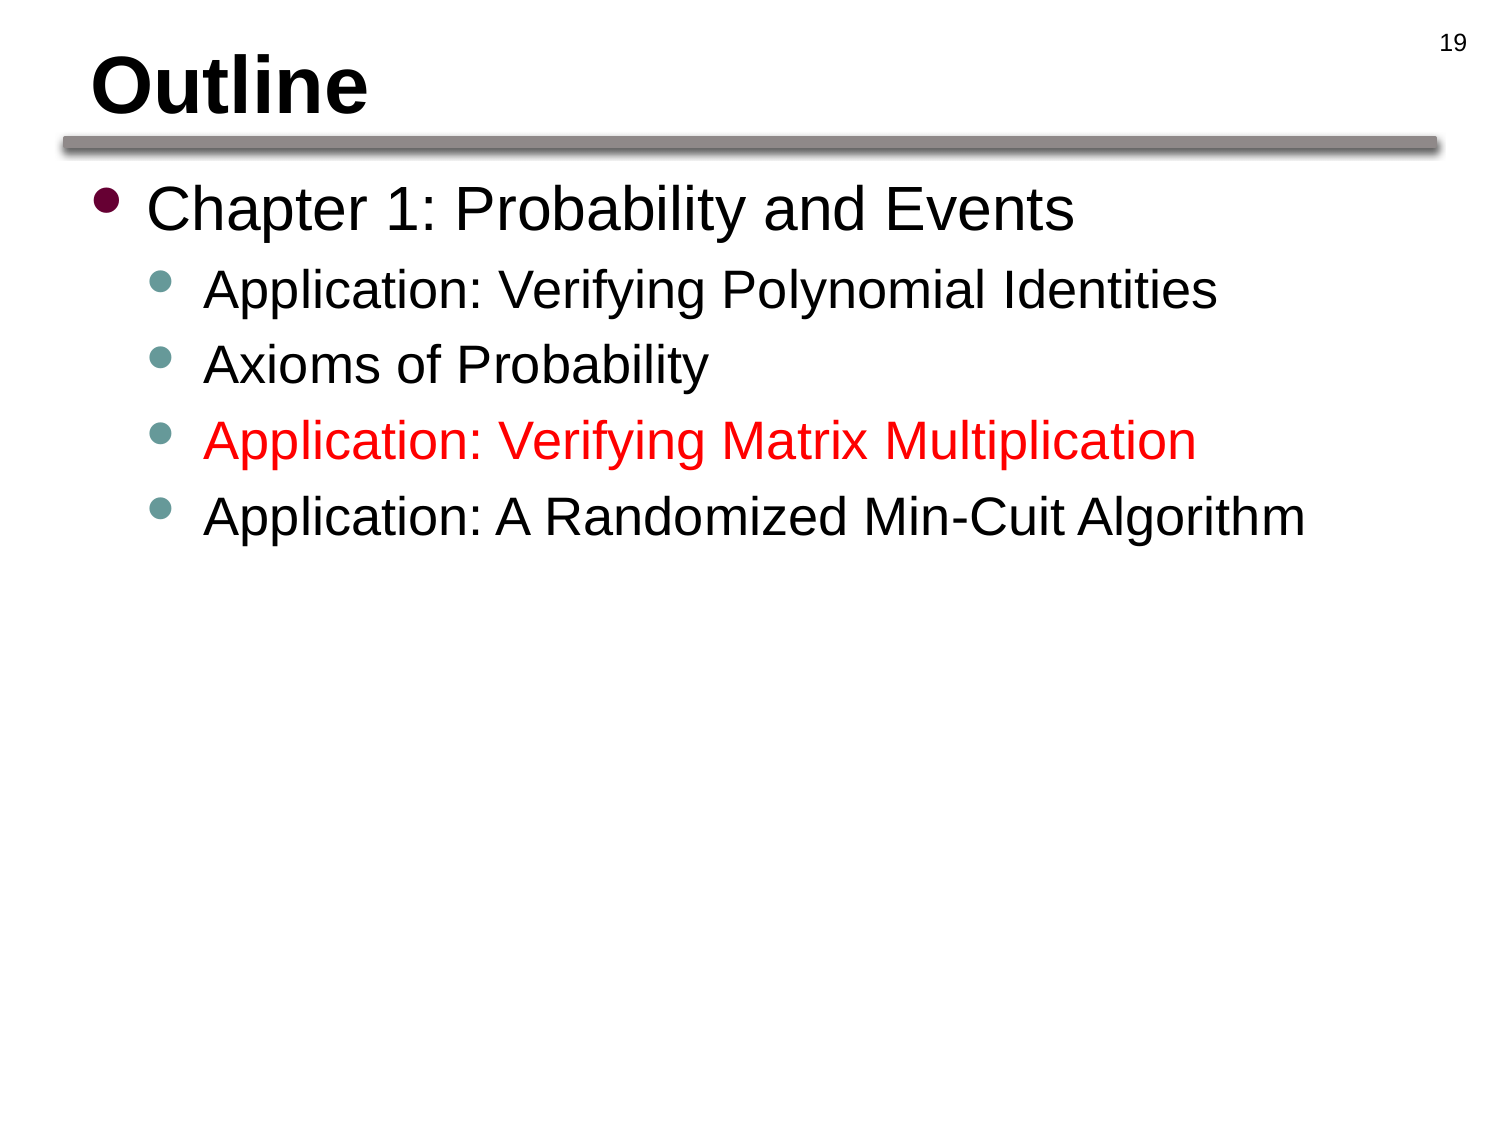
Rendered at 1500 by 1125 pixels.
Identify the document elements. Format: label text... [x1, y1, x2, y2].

slide_number 19 [1131, 18, 1483, 62]
title Outline [75, 20, 1425, 138]
list Chapter 1: Probability and Events Application: Verifying Polynomial Identities Axioms of Probability Application: Verifying Matrix Multiplication Application: A Randomized Min-Cuit Algorithm [75, 160, 1425, 1094]
